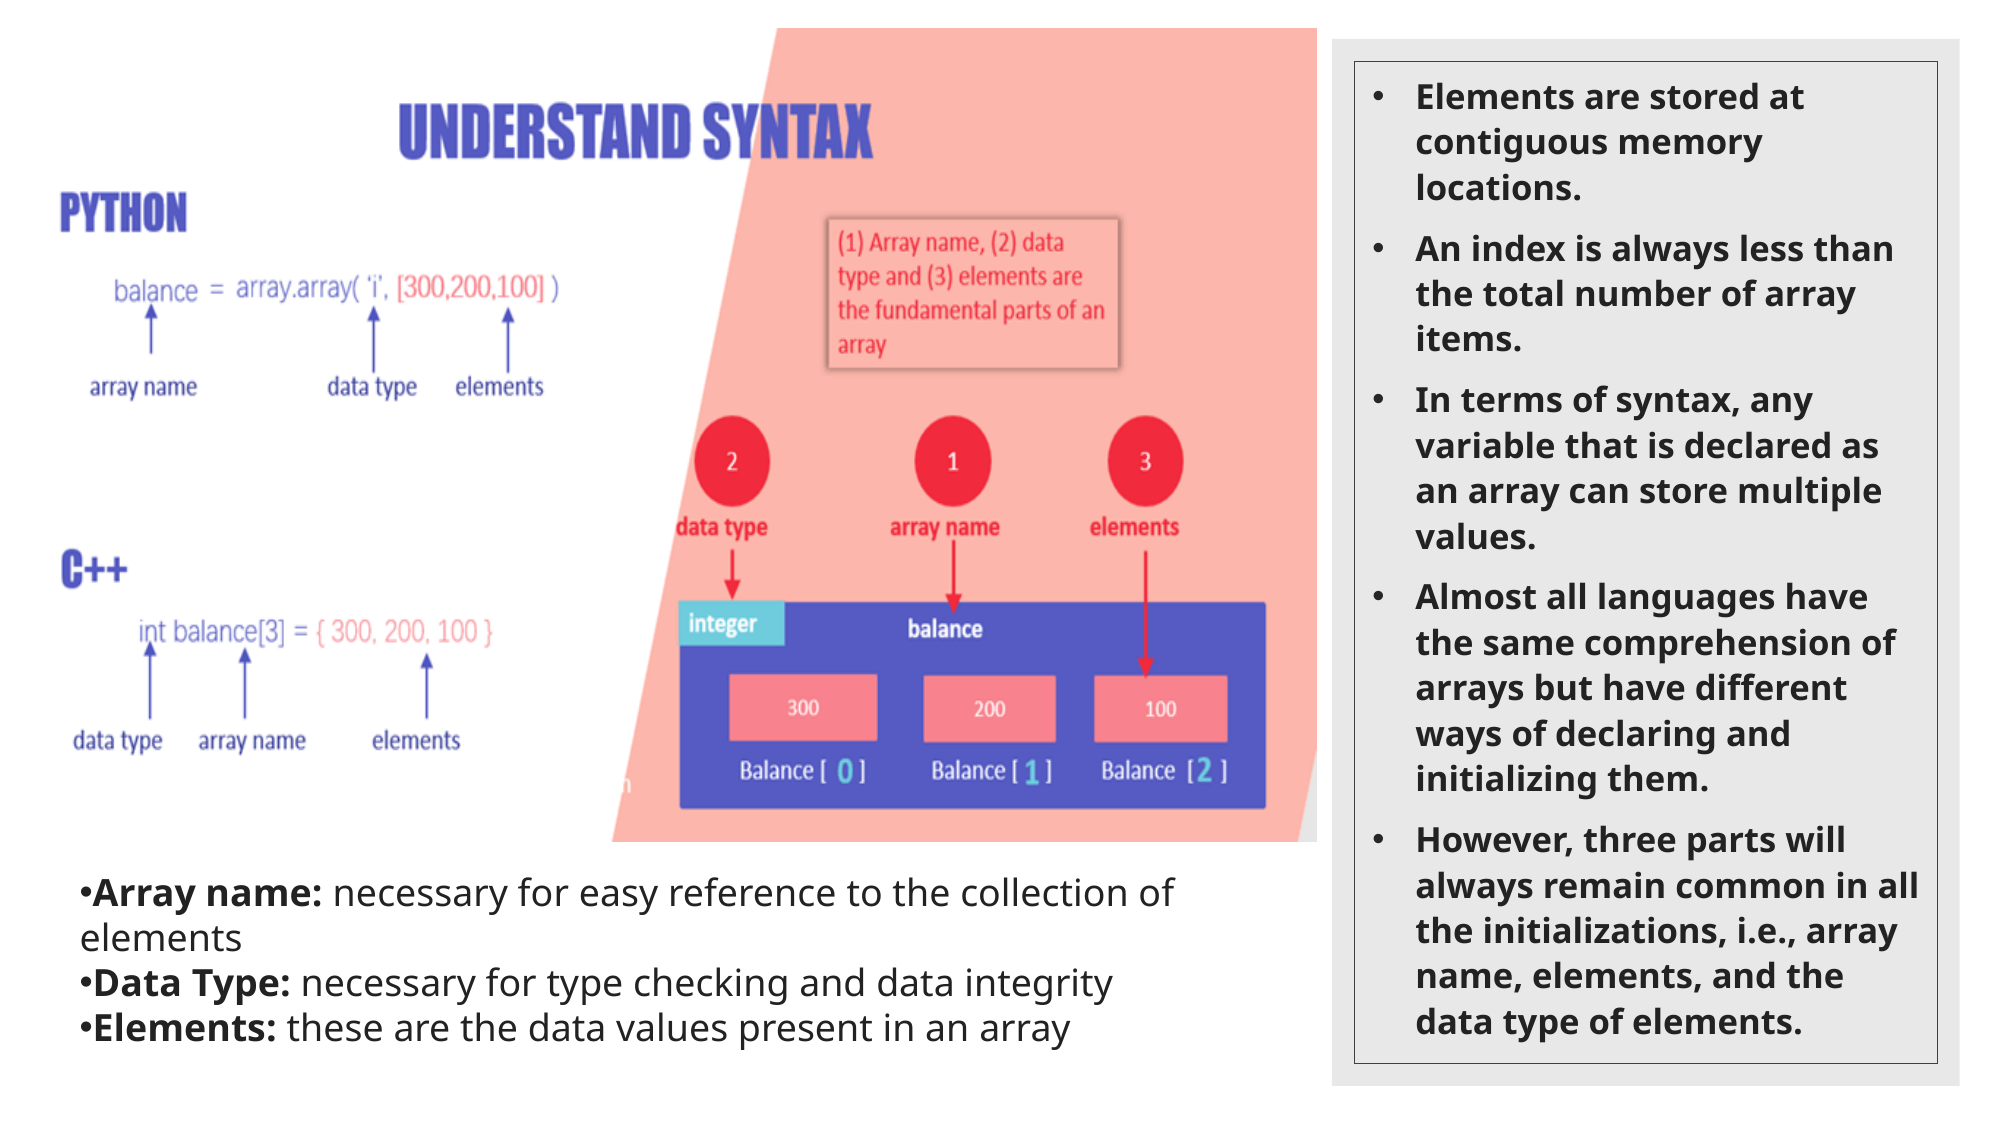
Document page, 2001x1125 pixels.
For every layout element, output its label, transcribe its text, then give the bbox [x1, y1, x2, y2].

list Elements are stored at contiguous memory locations. An index is always less than the total number of array items. In terms of syntax, any variable that is declared as an array can store multiple values. Almost all languages have the same comprehension of arrays but have different ways of declaring and initializing them. However, three parts will always remain common in all the initializations, i.e., array name, elements, and the data type of elements. [1357, 63, 1935, 1059]
picture [0, 28, 1317, 842]
text_box Array name: necessary for easy reference to the collection of elements Data Type: necessary for type checking and data integrity Elements: these are the data values present in an array [64, 861, 1348, 1102]
